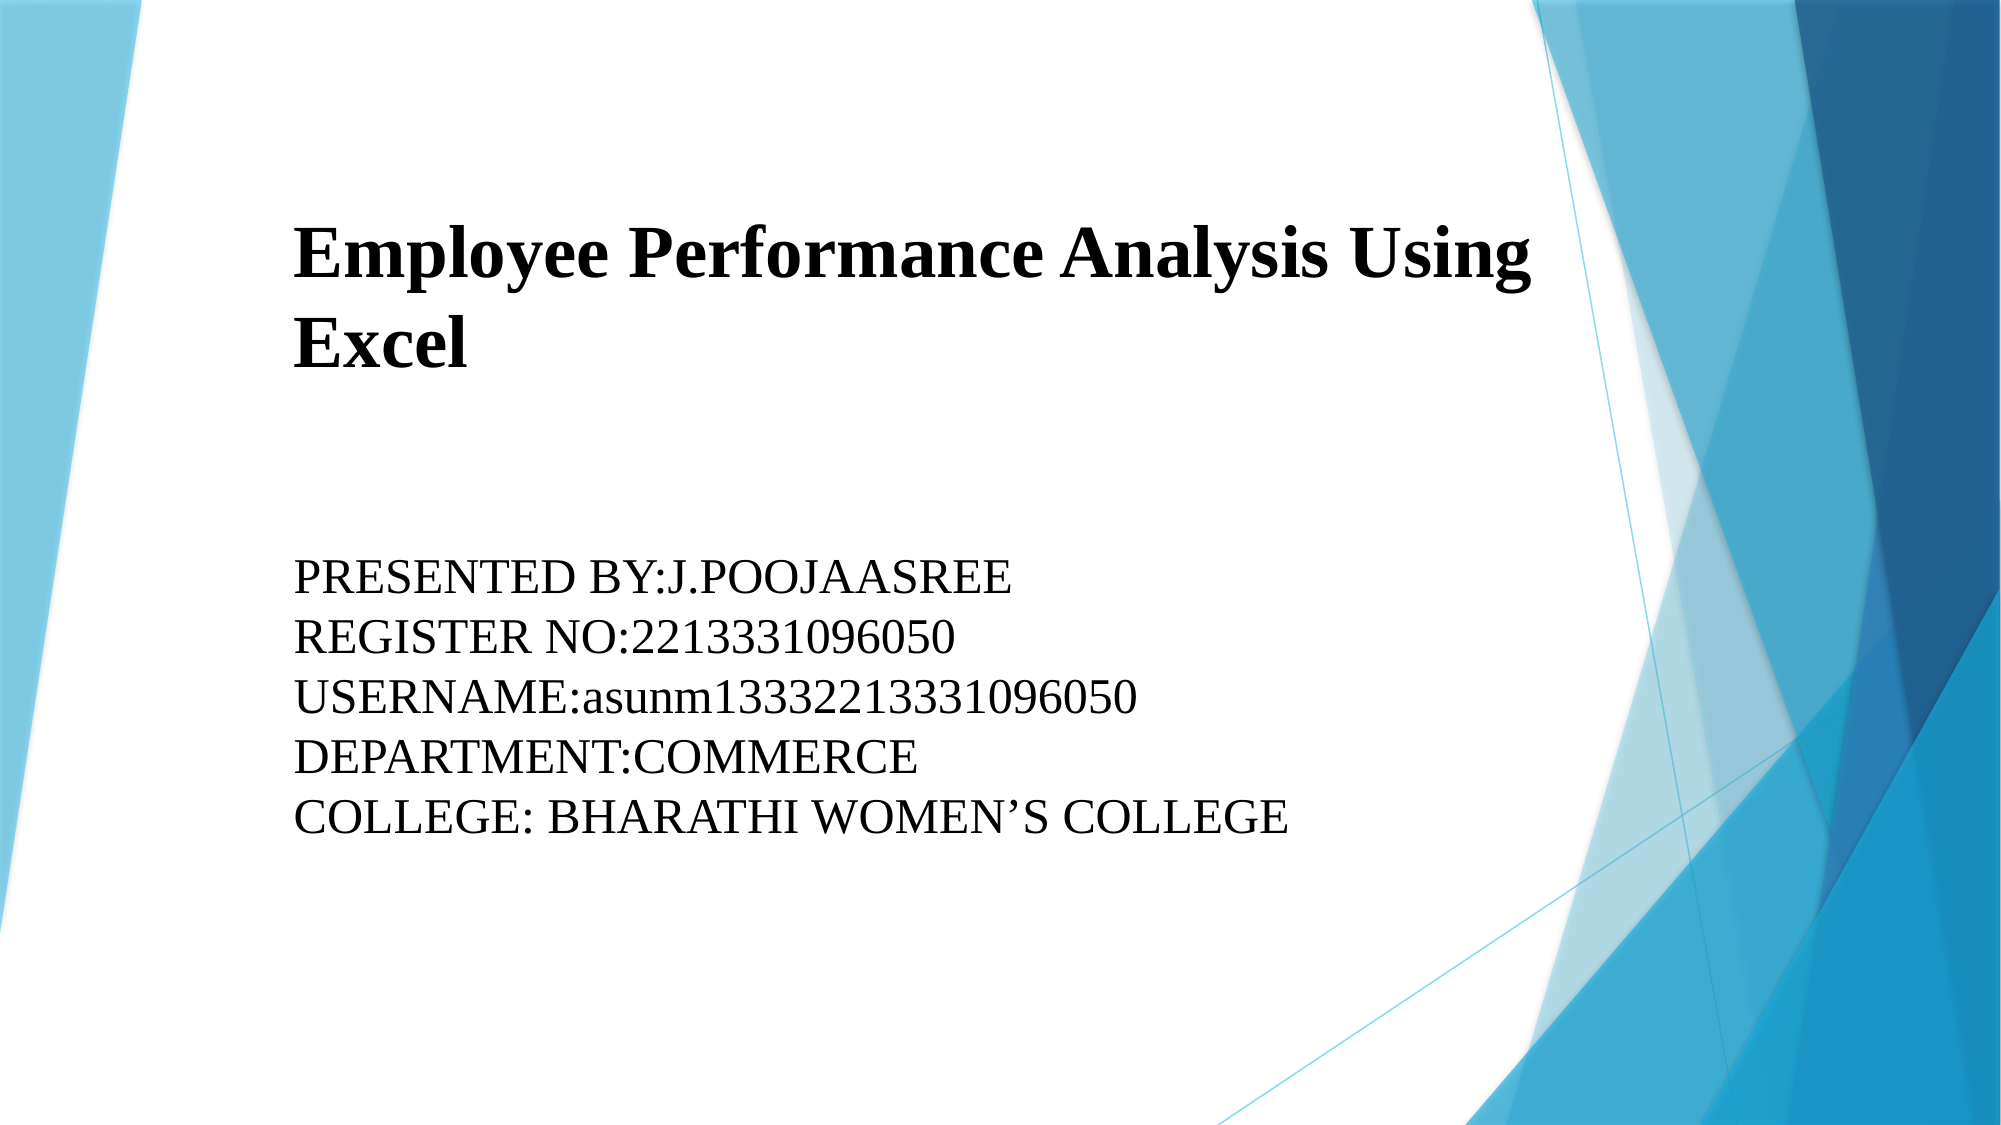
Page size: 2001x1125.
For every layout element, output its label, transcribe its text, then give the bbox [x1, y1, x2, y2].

text_box PRESENTED BY:J.POOJAASREE REGISTER NO:2213331096050 USERNAME:asunm13332213331096050 DEPARTMENT:COMMERCE COLLEGE: BHARATHI WOMEN’S COLLEGE [278, 535, 1421, 851]
title Employee Performance Analysis Using Excel [278, 149, 1612, 390]
